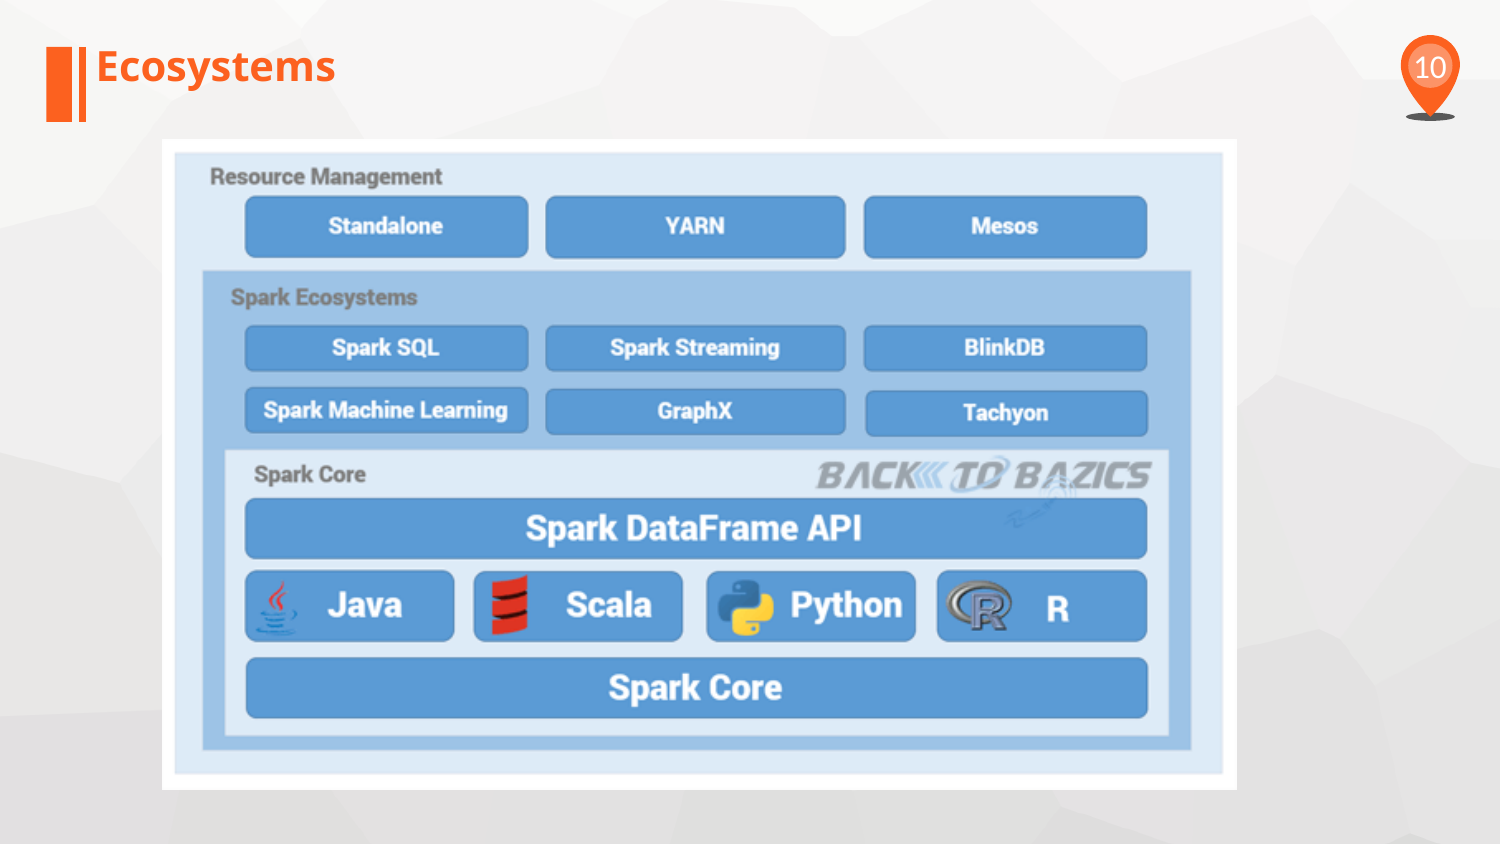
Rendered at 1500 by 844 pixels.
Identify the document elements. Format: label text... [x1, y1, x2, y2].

picture [0, 0, 1500, 844]
text_box Ecosystems [80, 32, 351, 97]
slide_number 10 [1254, 42, 1500, 88]
text_box [44, 45, 74, 124]
